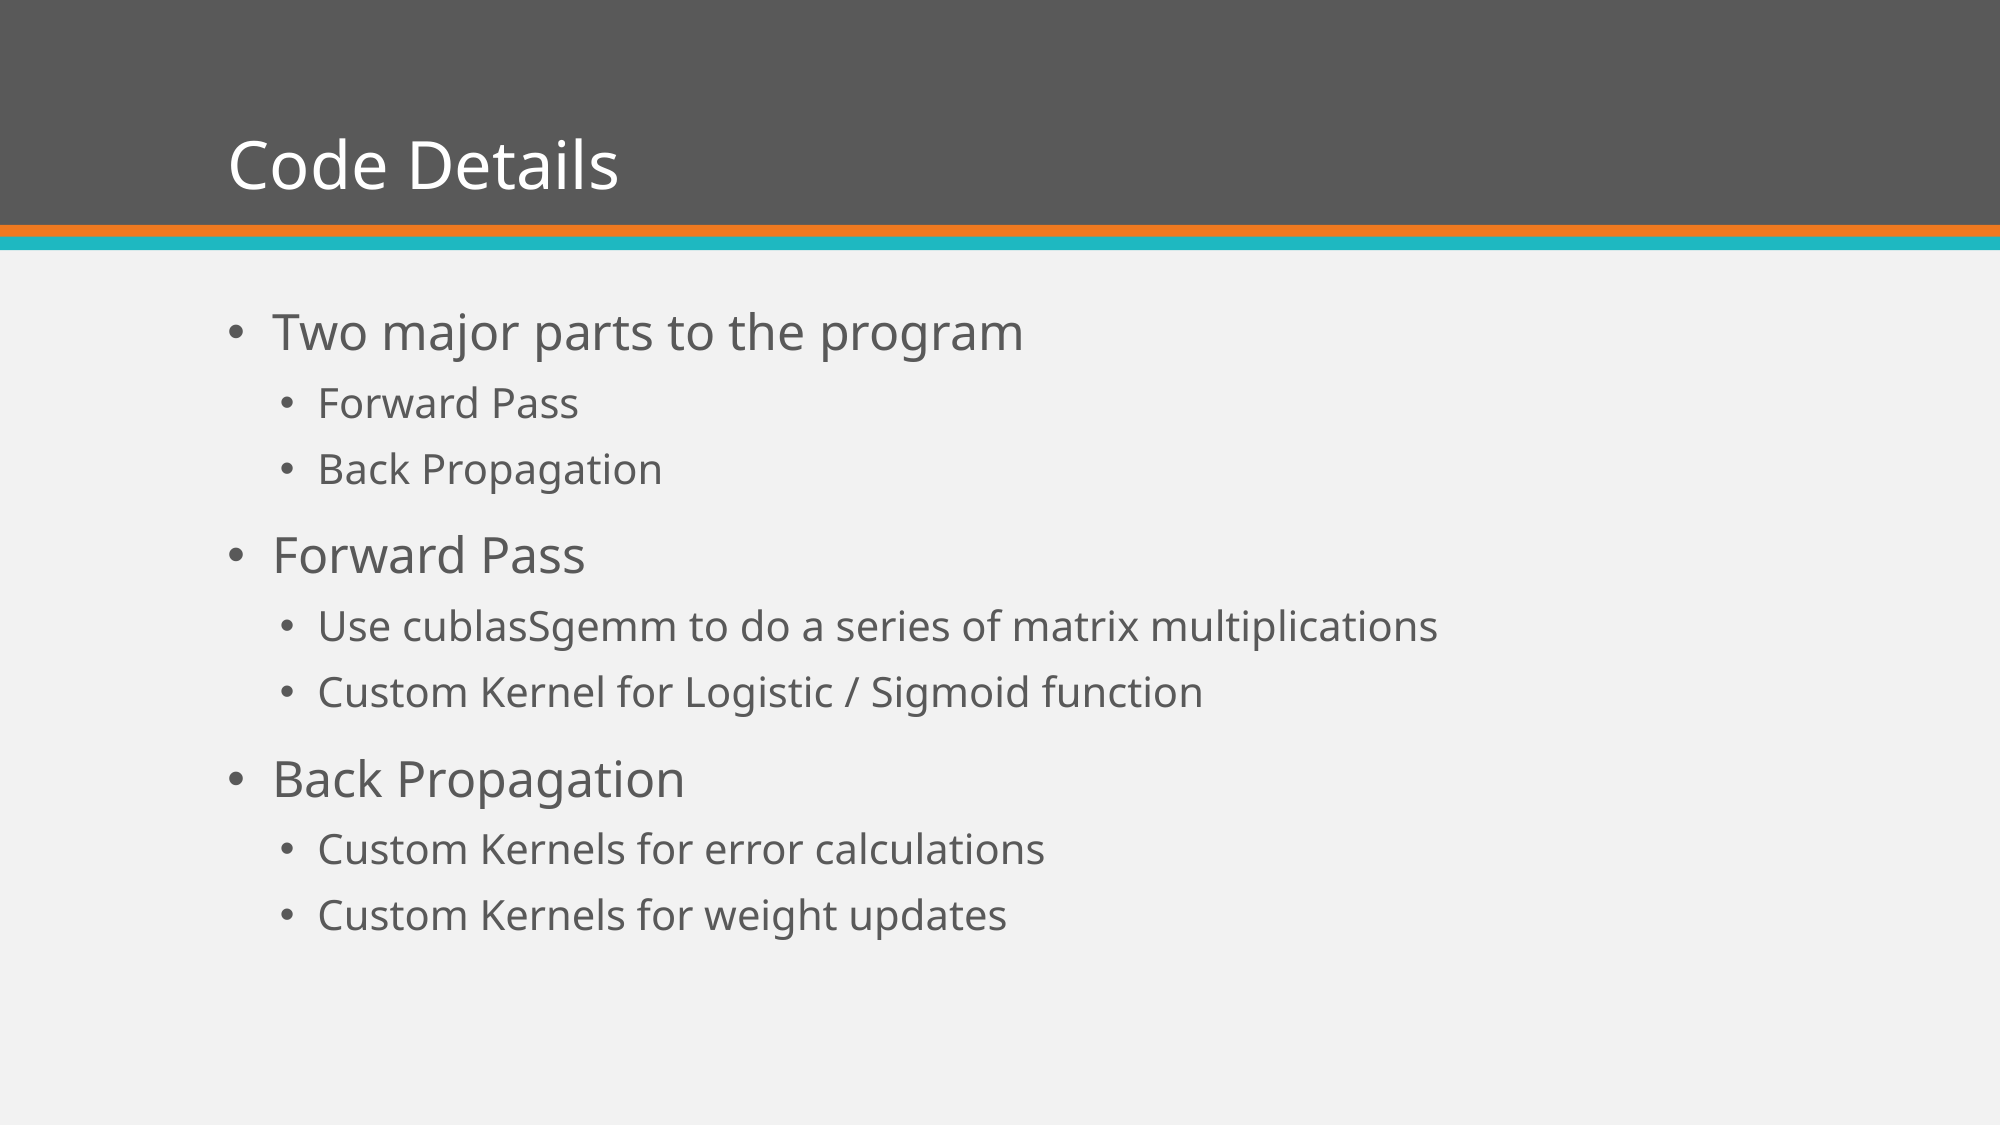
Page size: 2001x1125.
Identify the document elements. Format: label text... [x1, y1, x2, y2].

list Two major parts to the program Forward Pass Back Propagation Forward Pass Use cublasSgemm to do a series of matrix multiplications Custom Kernel for Logistic / Sigmoid function Back Propagation Custom Kernels for error calculations Custom Kernels for weight updates [212, 299, 1788, 1013]
title Code Details [212, 41, 1788, 212]
